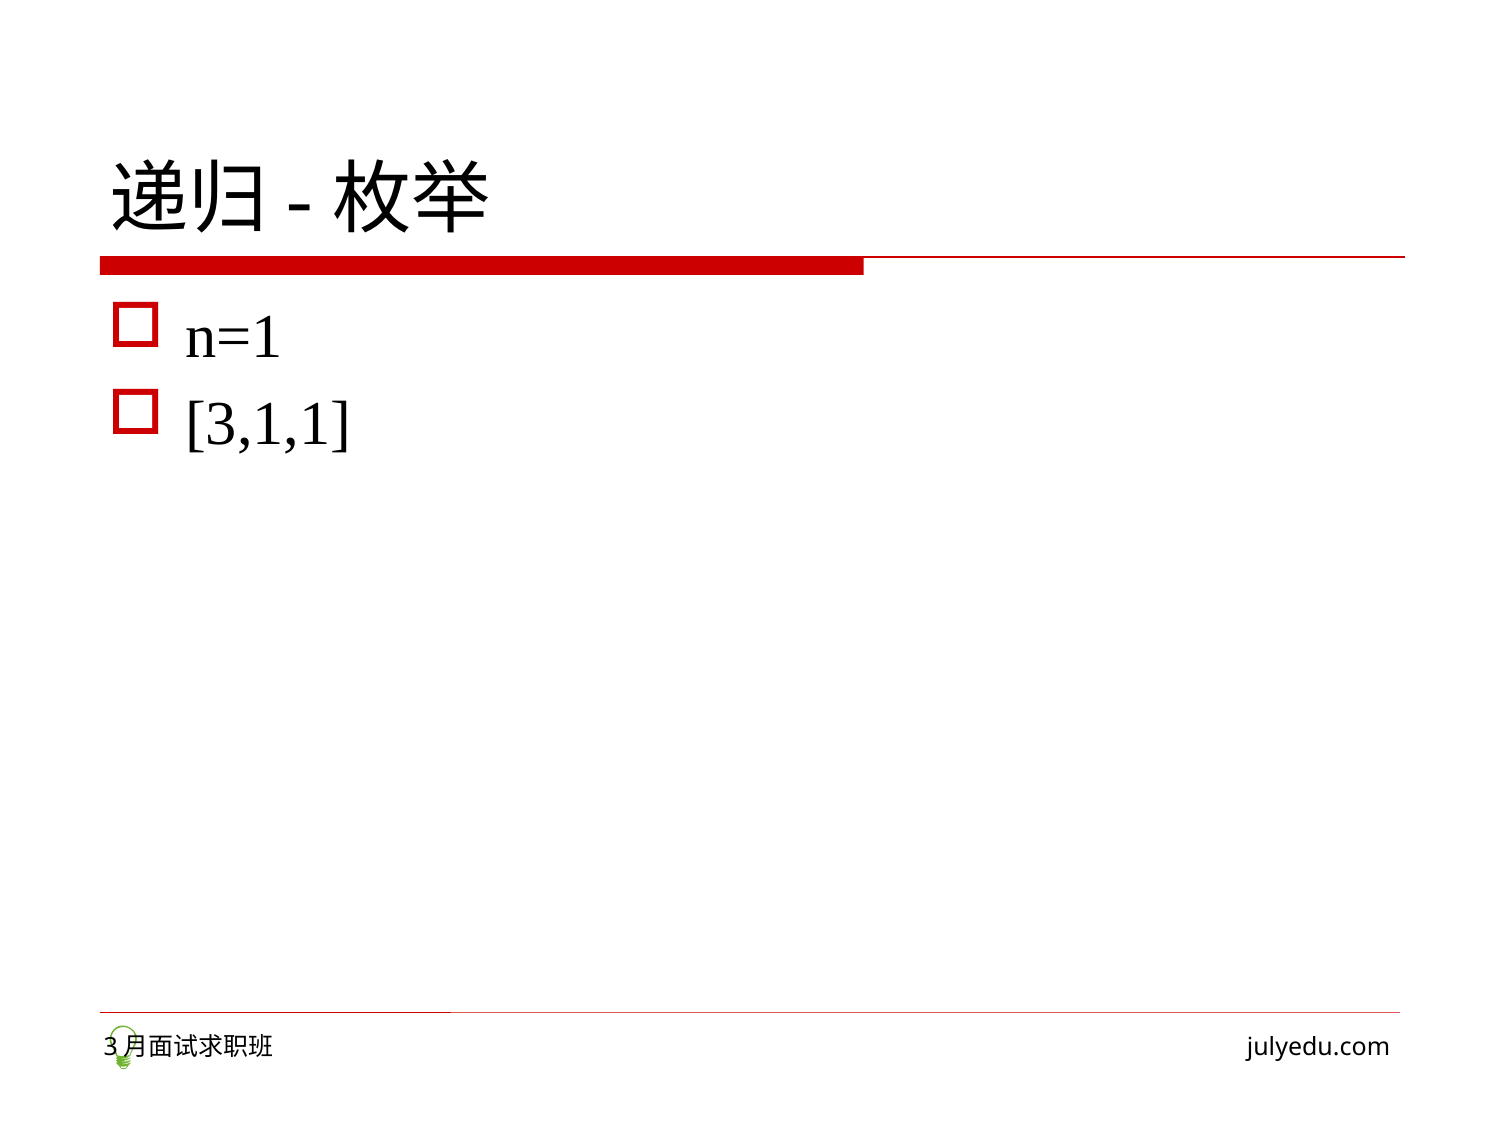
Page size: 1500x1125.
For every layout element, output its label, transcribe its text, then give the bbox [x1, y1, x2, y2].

title 递归-枚举 [94, 50, 1407, 250]
slide_number julyedu.com [1080, 1023, 1406, 1102]
list n=1 [3,1,1] [92, 287, 1406, 988]
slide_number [88, 1023, 414, 1102]
